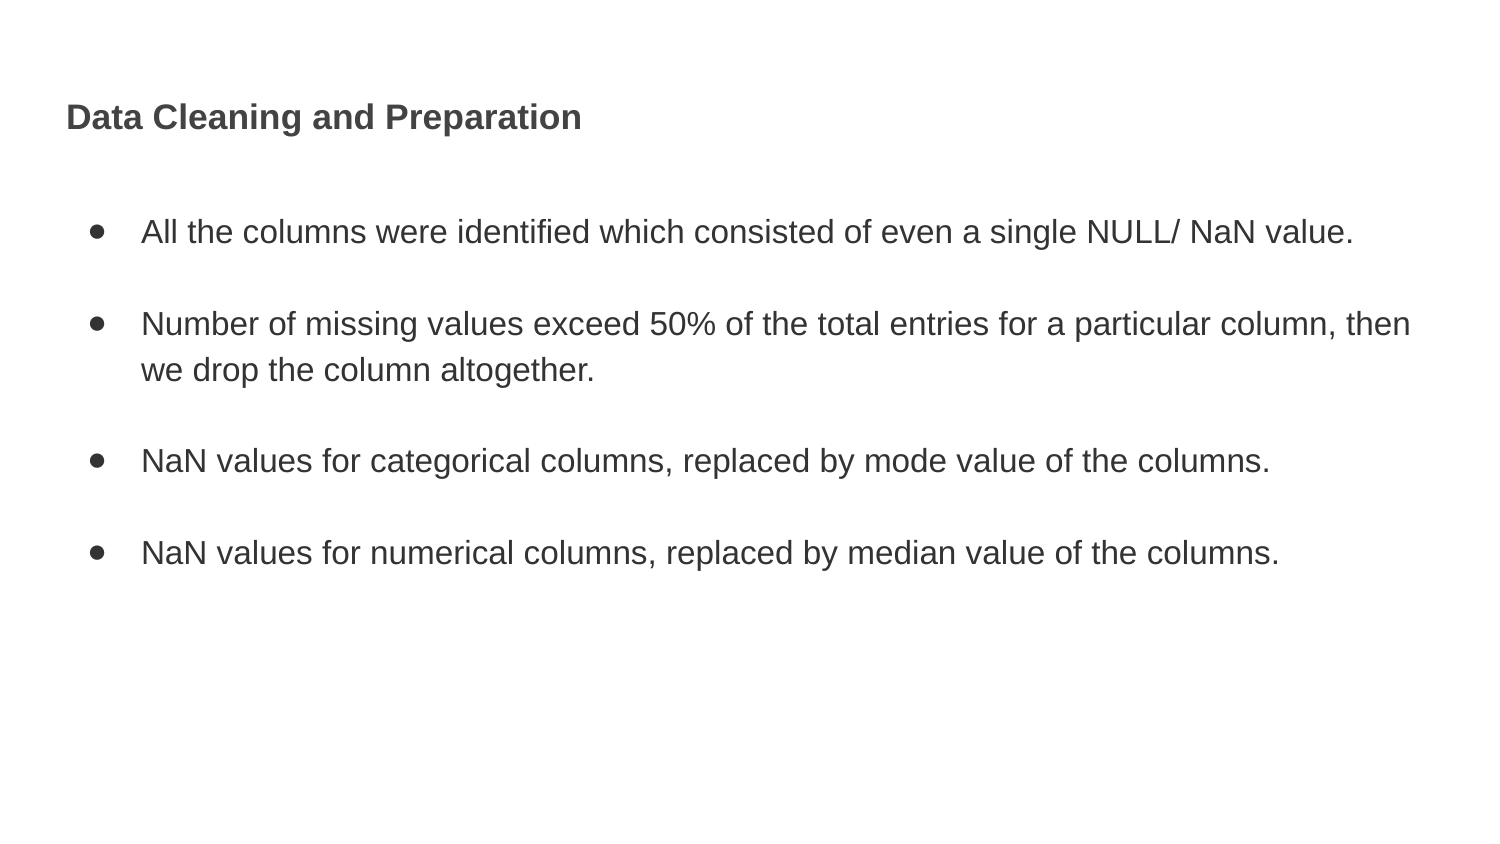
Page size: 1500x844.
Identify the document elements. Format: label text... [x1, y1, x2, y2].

title Data Cleaning and Preparation [51, 72, 1449, 167]
list All the columns were identified which consisted of even a single NULL/ NaN value. Number of missing values exceed 50% of the total entries for a particular column, then we drop the column altogether. NaN values for categorical columns, replaced by mode value of the columns. NaN values for numerical columns, replaced by median value of the columns. [51, 189, 1449, 750]
